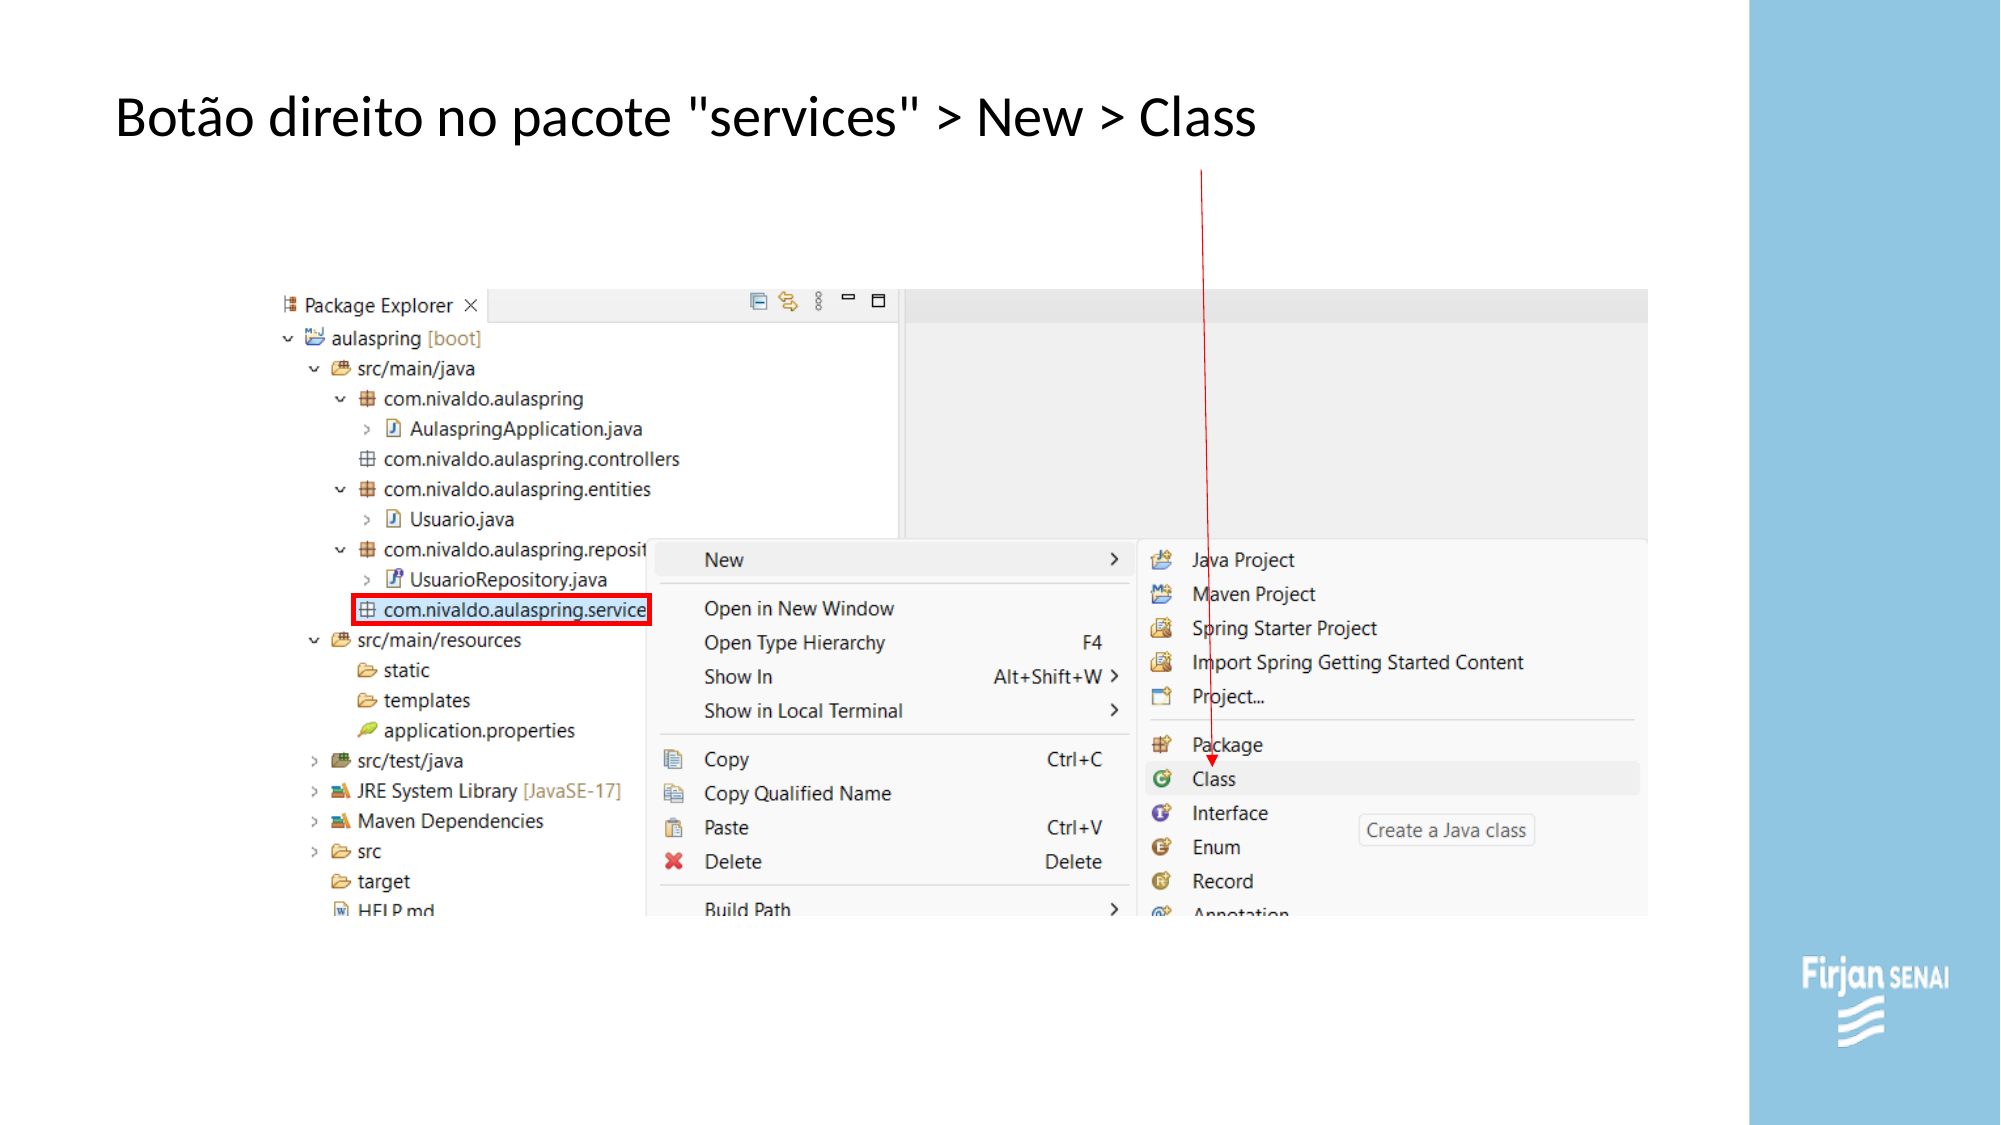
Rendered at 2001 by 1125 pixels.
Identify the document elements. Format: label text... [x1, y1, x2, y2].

list Botão direito no pacote "services" > New > Class [100, 78, 1749, 793]
picture [277, 289, 1648, 916]
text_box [1749, 0, 2000, 1125]
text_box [1201, 169, 1213, 768]
